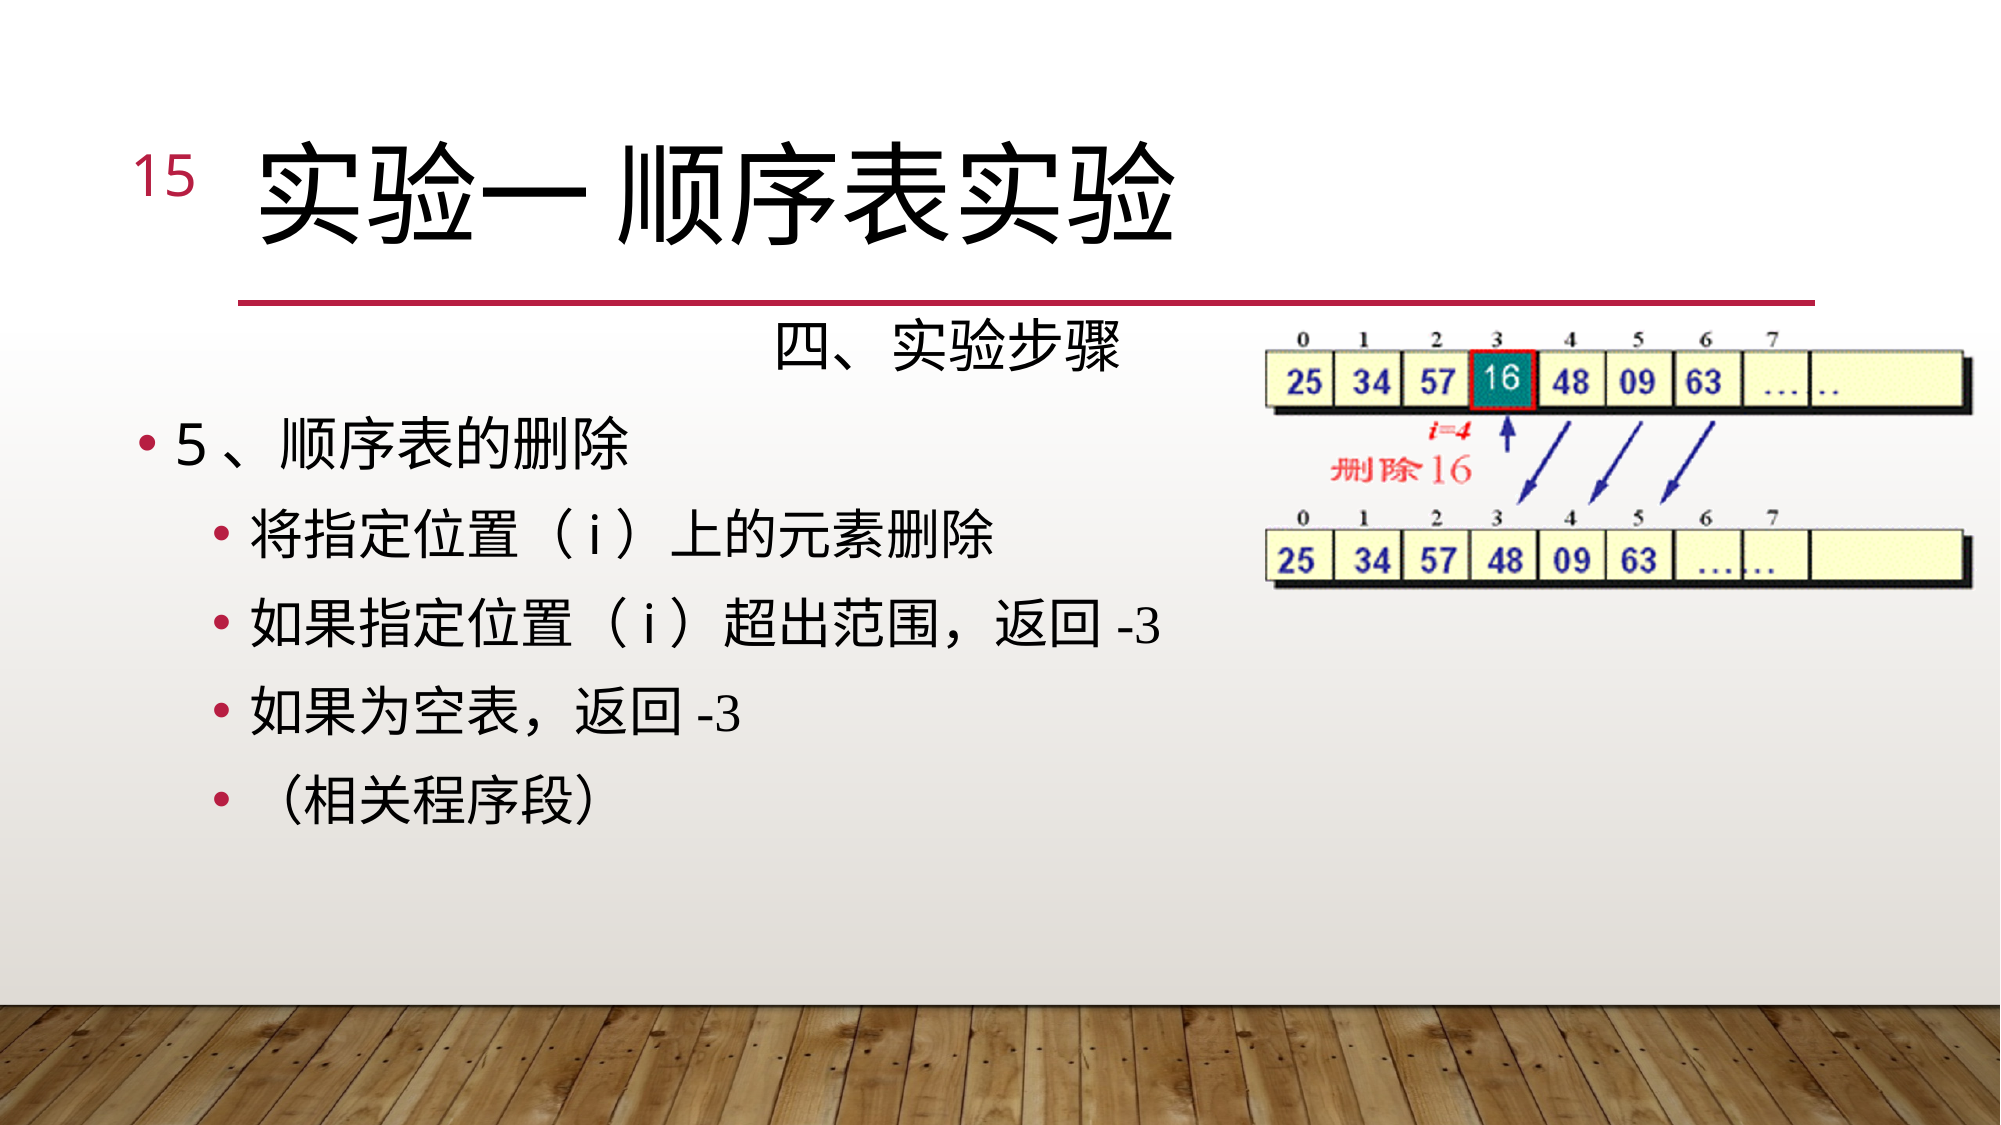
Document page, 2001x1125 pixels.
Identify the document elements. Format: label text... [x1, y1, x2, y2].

picture [0, 1005, 2000, 1125]
slide_number 15 [78, 131, 212, 214]
title 实验一 顺序表实验 [238, 131, 1814, 305]
text_box 四、实验步骤 [758, 301, 1485, 387]
picture [1259, 322, 1986, 596]
list 5、顺序表的删除 将指定位置（i）上的元素删除 如果指定位置（i）超出范围，返回-3 如果为空表，返回-3 （相关程序段） [122, 385, 1841, 1040]
